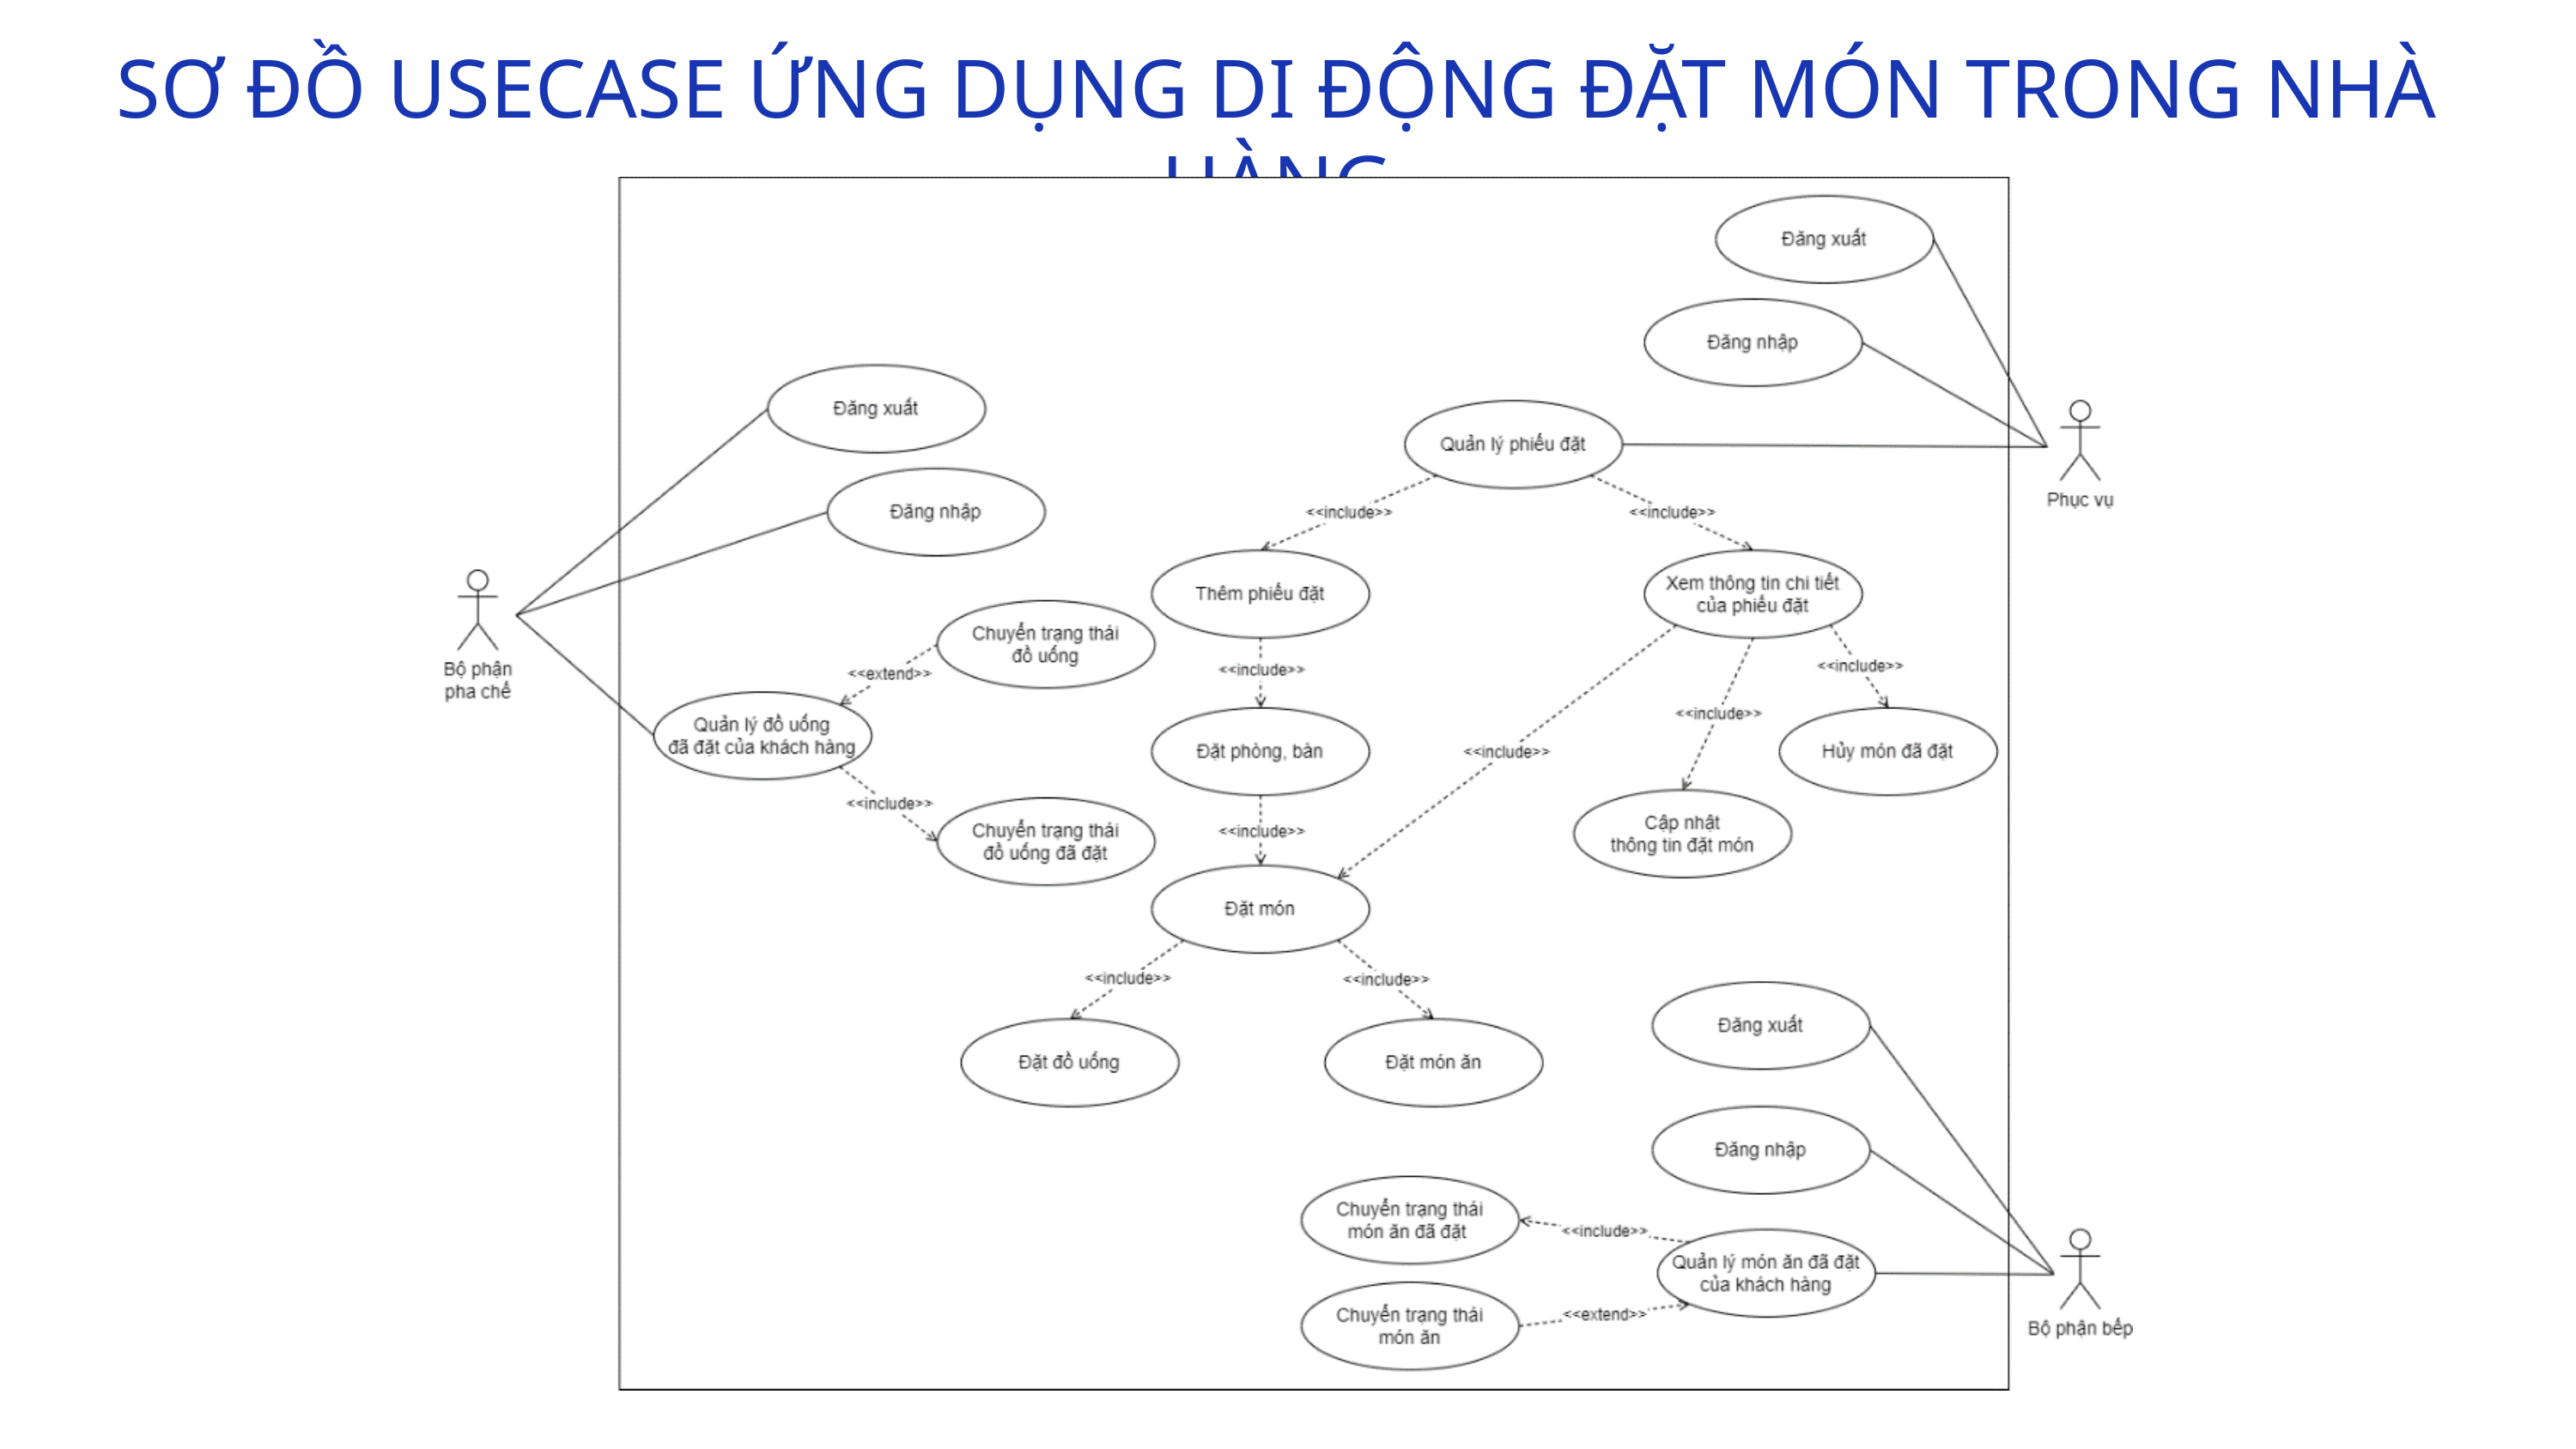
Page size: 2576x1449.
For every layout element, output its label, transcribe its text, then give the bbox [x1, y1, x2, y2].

text_box SƠ ĐỒ USECASE ỨNG DỤNG DI ĐỘNG ĐẶT MÓN TRONG NHÀ HÀNG [43, 37, 2512, 231]
picture [443, 177, 2133, 1391]
